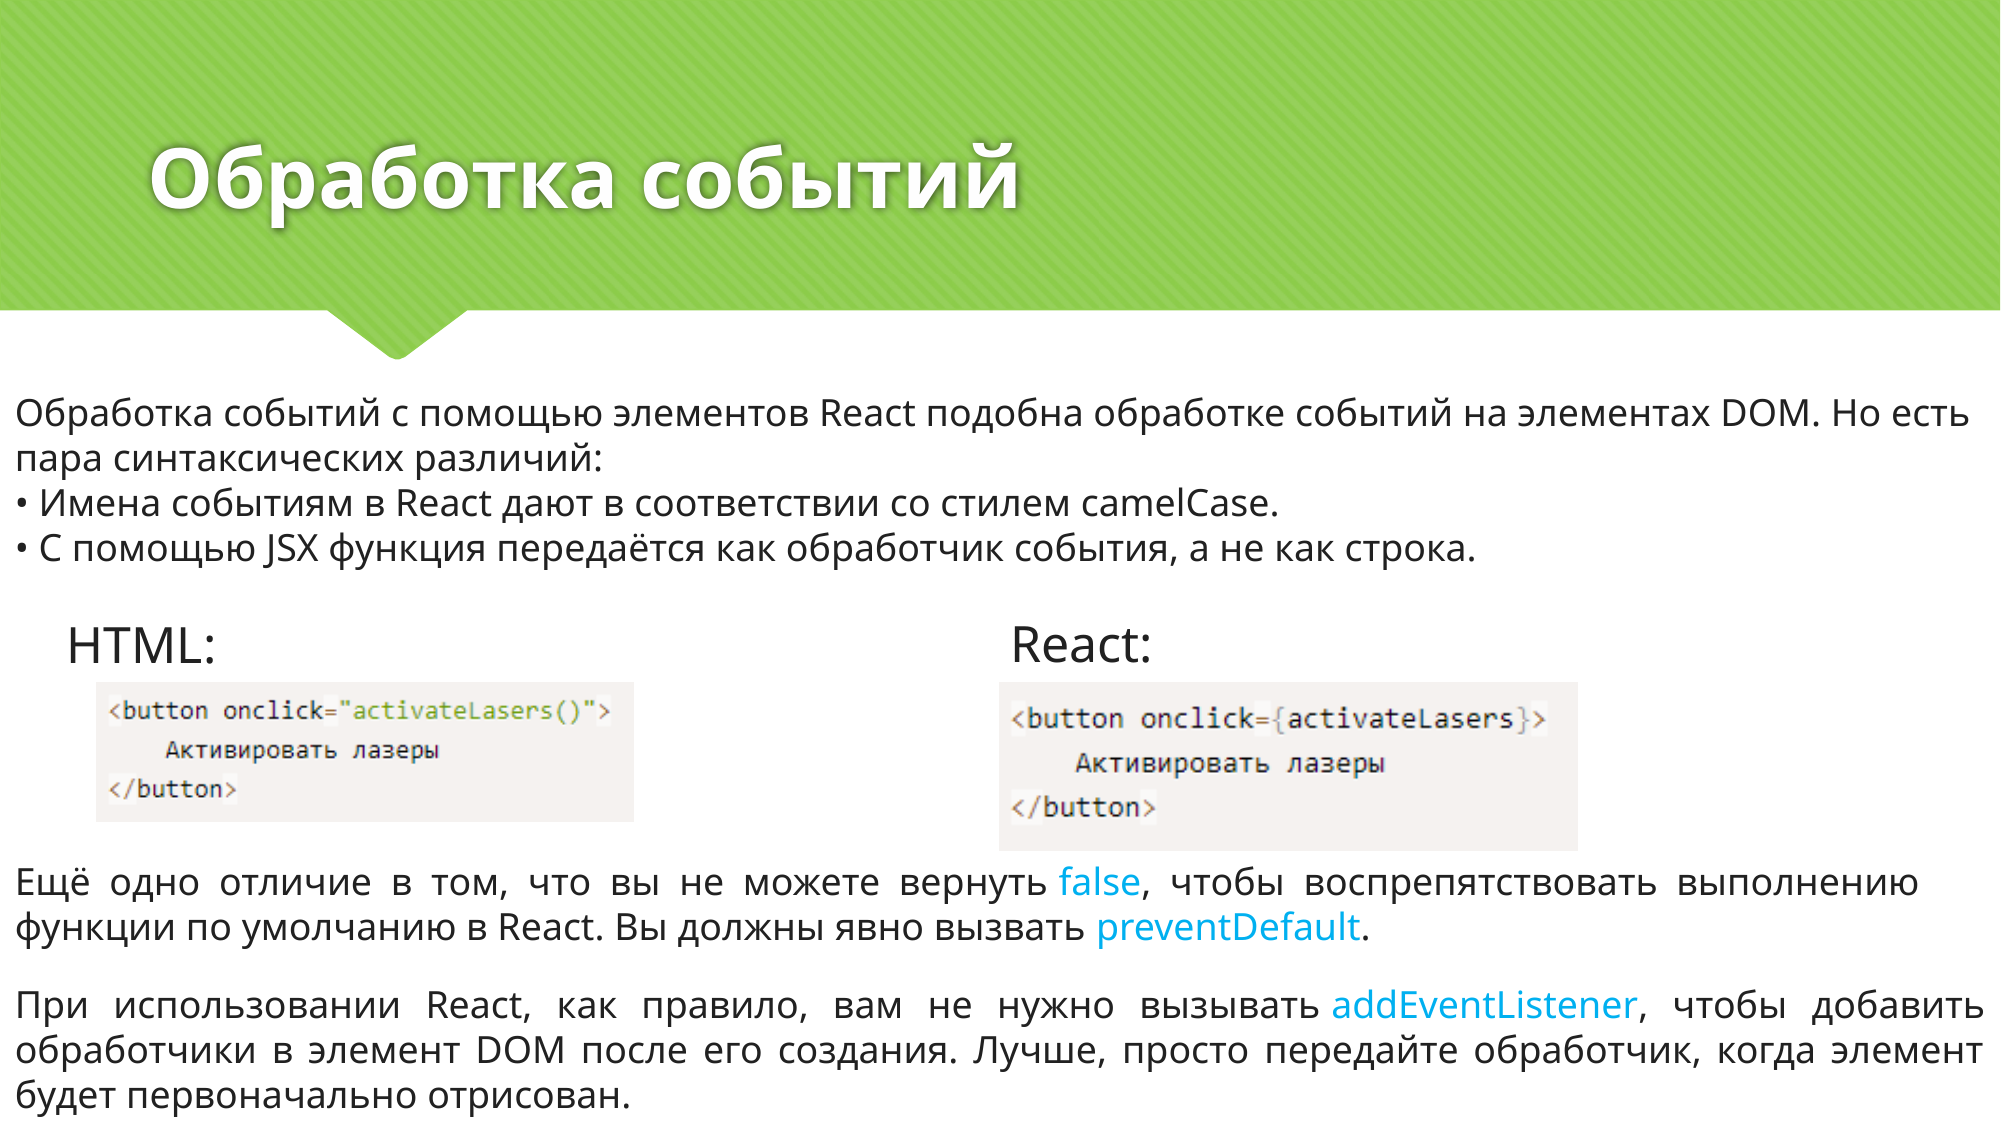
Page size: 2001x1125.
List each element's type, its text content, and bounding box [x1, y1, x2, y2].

picture [95, 681, 634, 823]
text_box React: [995, 604, 1169, 680]
picture [999, 681, 1578, 851]
text_box При использовании React, как правило, вам не нужно вызывать addEventListener, чтобы добавить обработчики в элемент DOM после его создания. Лучше, просто передайте обработчик, когда элемент будет первоначально отрисован. [0, 973, 2000, 1124]
text_box Обработка событий с помощью элементов React подобна обработке событий на элементах DOM. Но есть пара синтаксических различий: • Имена событиям в React дают в соответствии со стилем camelCase. • С помощью JSX функция передаётся как обработчик события, а не как строка. [0, 381, 2000, 577]
title Обработка событий [132, 73, 1868, 233]
text_box HTML: [52, 606, 232, 682]
text_box Ещё одно отличие в том, что вы не можете вернуть false, чтобы воспрепятствовать выполнению функции по умолчанию в React. Вы должны явно вызвать preventDefault. [0, 850, 1935, 956]
